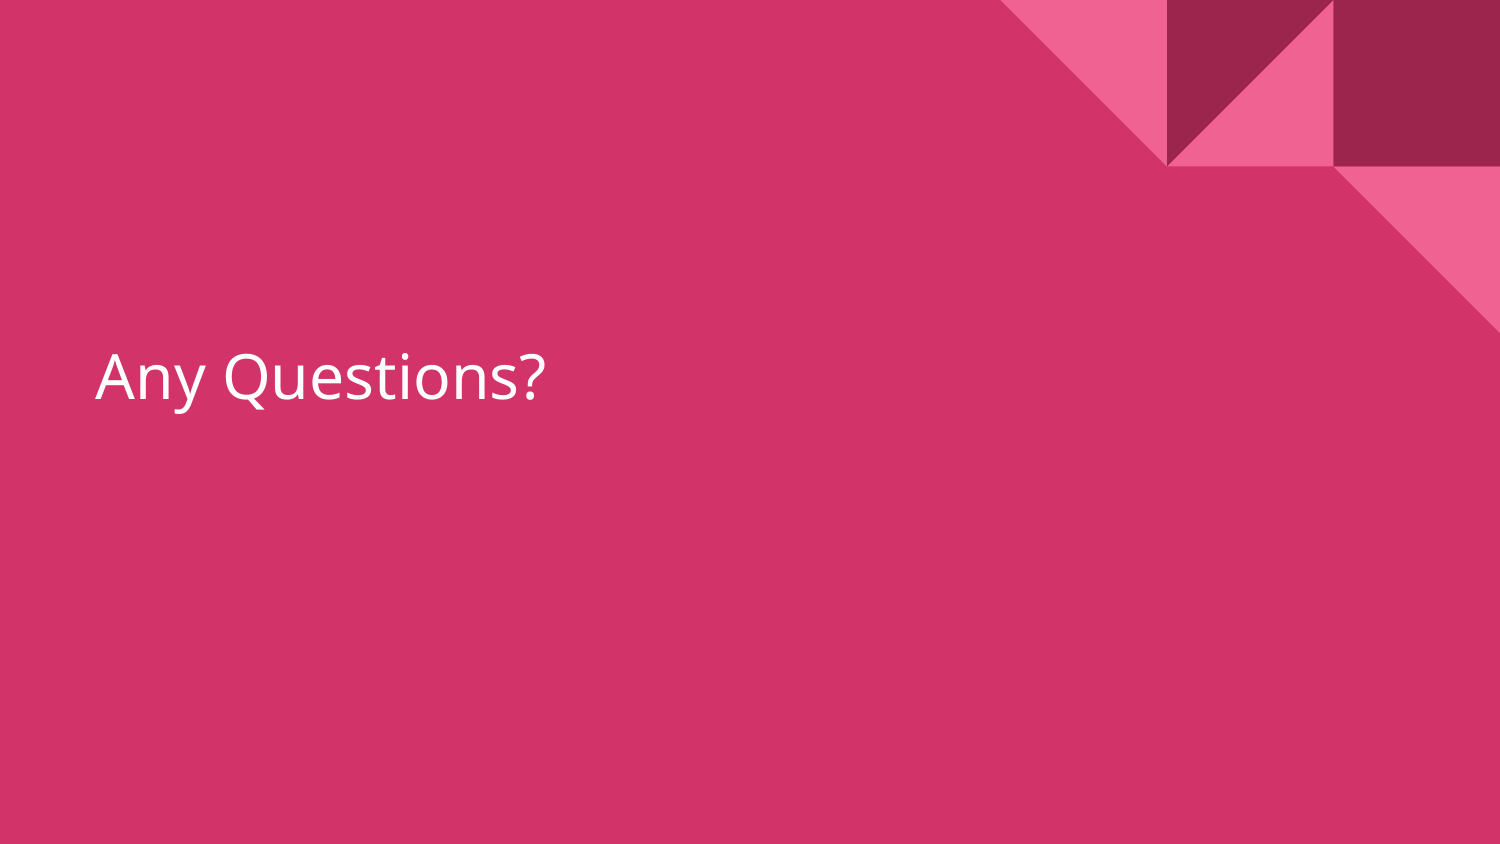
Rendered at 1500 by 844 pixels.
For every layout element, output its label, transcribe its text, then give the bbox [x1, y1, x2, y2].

title Any Questions? [80, 192, 1003, 557]
